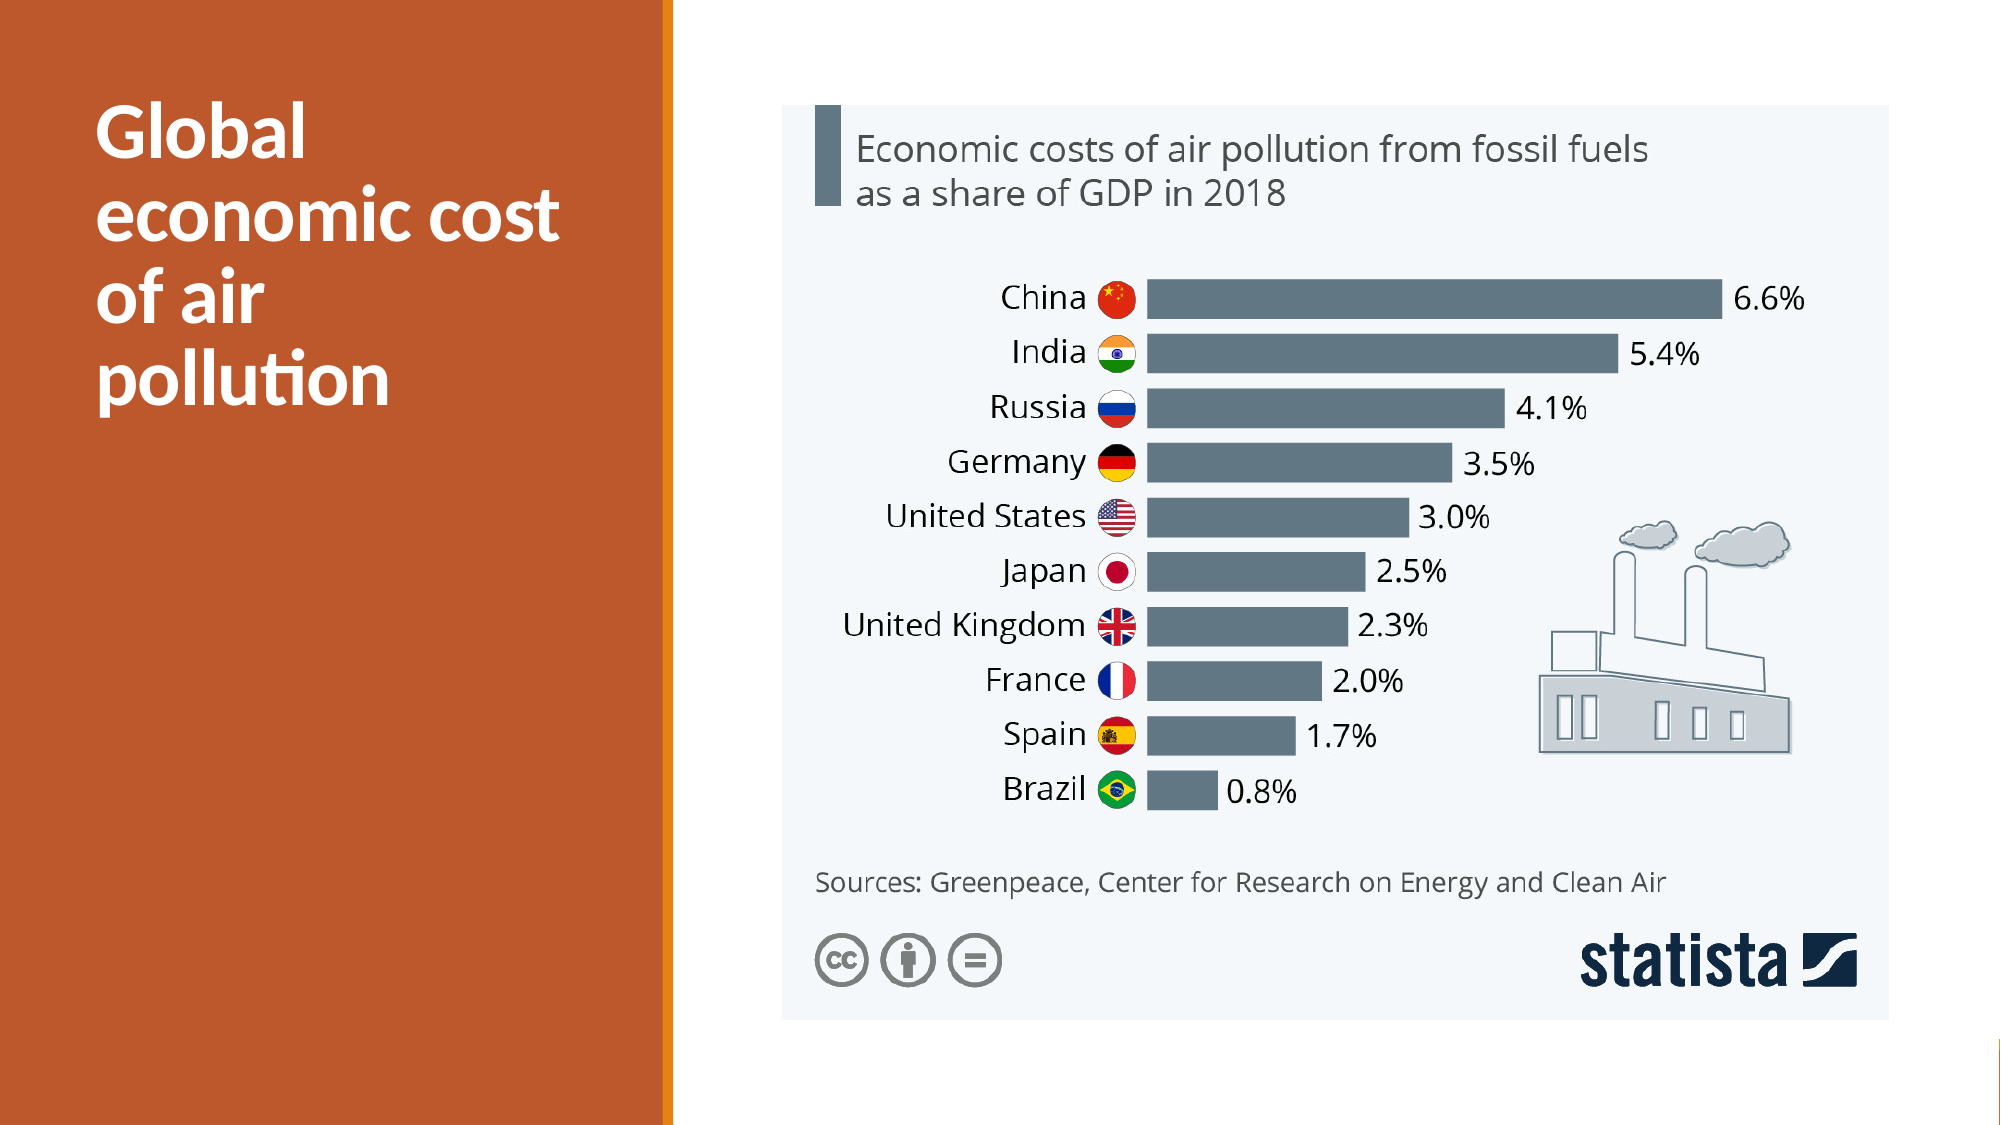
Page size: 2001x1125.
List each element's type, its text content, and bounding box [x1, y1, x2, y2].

title Global economic cost of air pollution [80, 84, 587, 430]
text_box [674, 0, 2000, 1125]
text_box [0, 0, 661, 1125]
picture [781, 104, 1890, 1021]
text_box [661, 0, 674, 1125]
